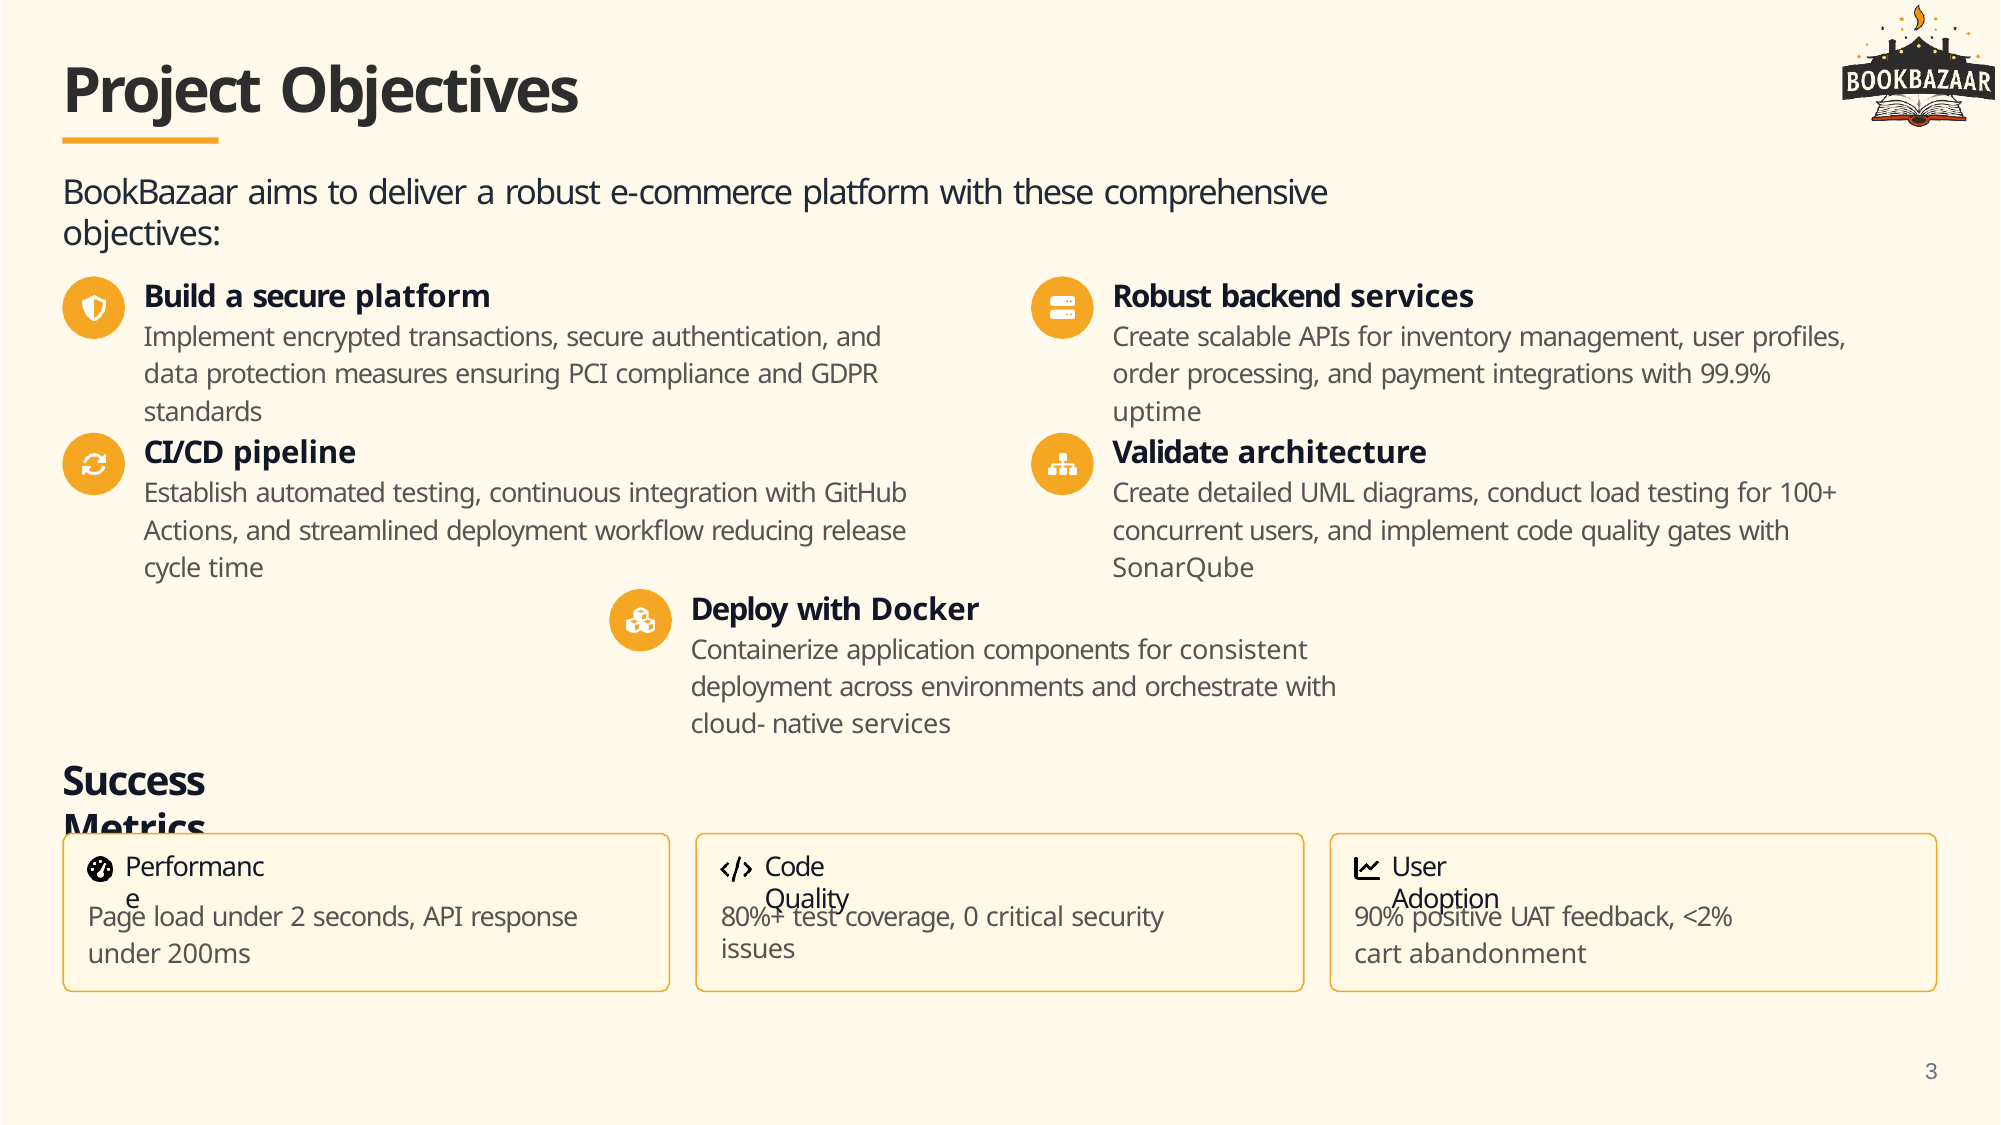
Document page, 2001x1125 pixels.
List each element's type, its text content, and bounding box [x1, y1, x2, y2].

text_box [695, 832, 1305, 993]
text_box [62, 432, 126, 496]
text_box CI/CD pipeline Establish automated testing, continuous integration with GitHub Actions, and streamlined deployment workflow reducing release cycle time [141, 425, 950, 583]
title Project Objectives [60, 47, 592, 167]
text_box Deploy with Docker Containerize application components for consistent deployment across environments and orchestrate with cloud- native services [688, 581, 1371, 740]
text_box Success Metrics [60, 752, 345, 833]
text_box Validate architecture Create detailed UML diagrams, conduct load testing for 100+ concurrent users, and implement code quality gates with SonarQube [1110, 425, 1915, 583]
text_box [609, 588, 673, 652]
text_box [62, 276, 126, 340]
text_box [1, 0, 2000, 1125]
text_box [62, 832, 671, 993]
slide_number 3 [1918, 1060, 1946, 1125]
text_box BookBazaar aims to deliver a robust e-commerce platform with these comprehensive objectives: [60, 167, 1401, 253]
text_box Build a secure platform Implement encrypted transactions, secure authentication, and data protection measures ensuring PCI compliance and GDPR standards [141, 268, 895, 425]
text_box Robust backend services Create scalable APIs for inventory management, user profiles, order processing, and payment integrations with 99.9% uptime [1110, 268, 1862, 425]
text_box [1030, 276, 1094, 340]
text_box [1329, 832, 1938, 993]
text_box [1030, 432, 1094, 496]
picture [1836, 0, 2000, 132]
